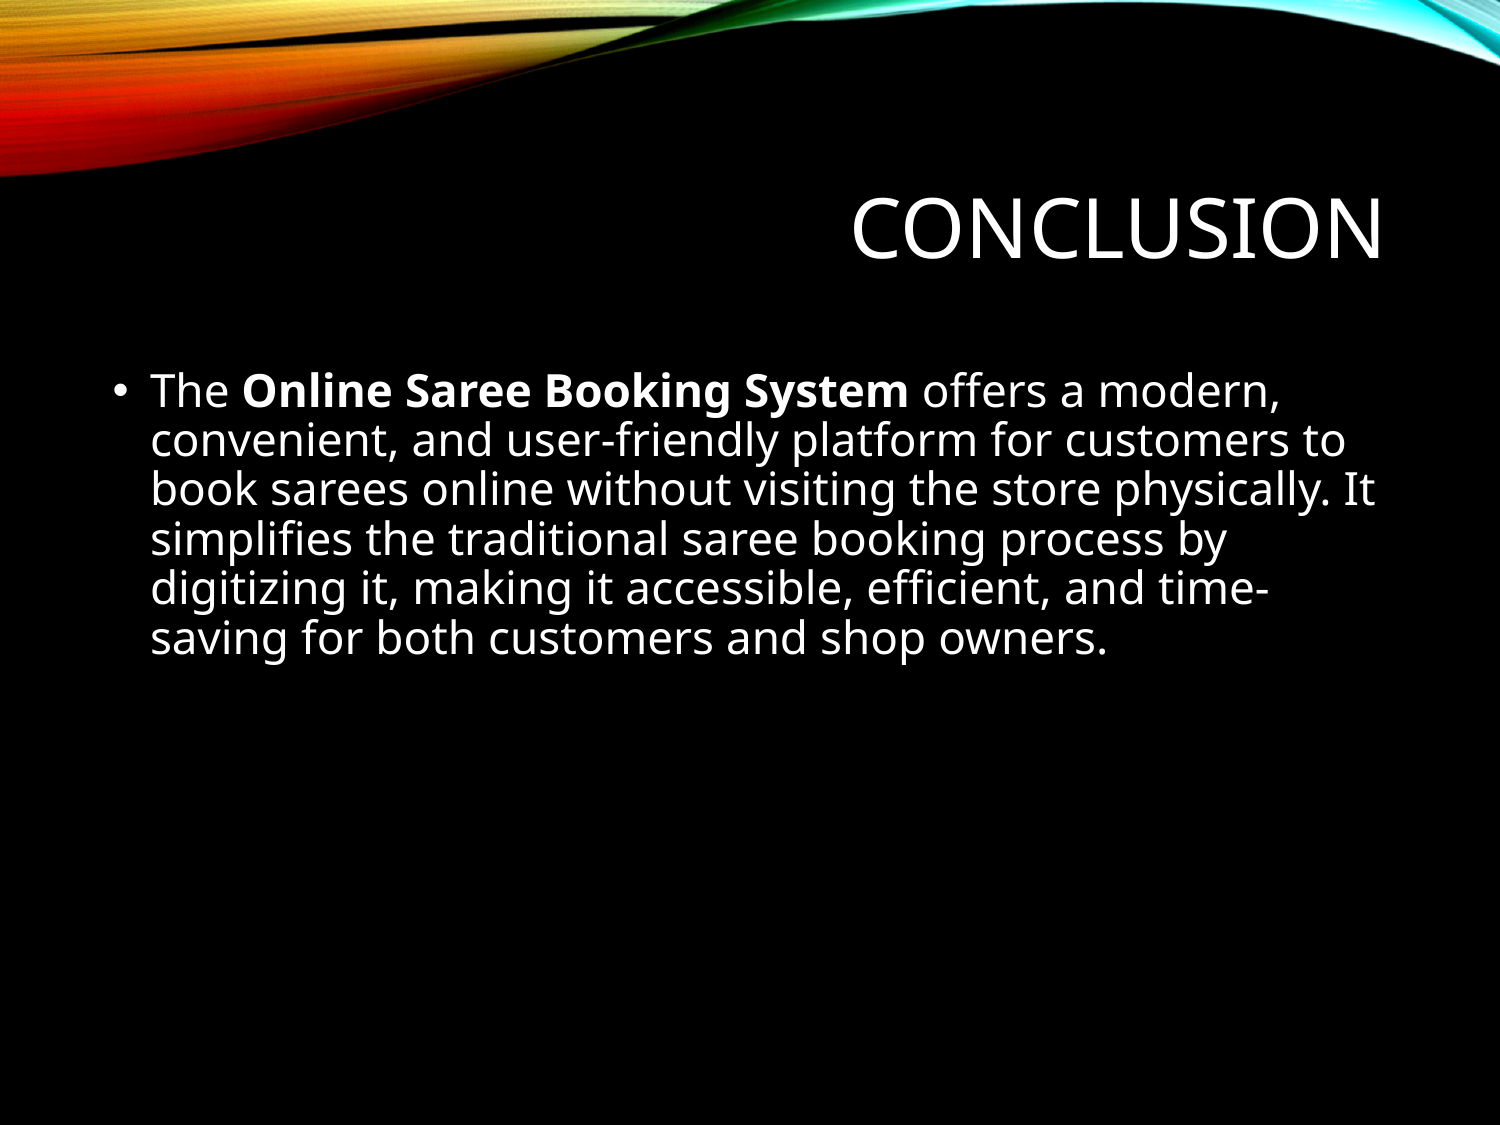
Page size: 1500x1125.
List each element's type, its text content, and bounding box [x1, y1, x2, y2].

list The Online Saree Booking System offers a modern, convenient, and user-friendly platform for customers to book sarees online without visiting the store physically. It simplifies the traditional saree booking process by digitizing it, making it accessible, efficient, and time-saving for both customers and shop owners. [97, 360, 1403, 1028]
picture [0, 0, 1500, 178]
title Conclusion [356, 125, 1403, 338]
